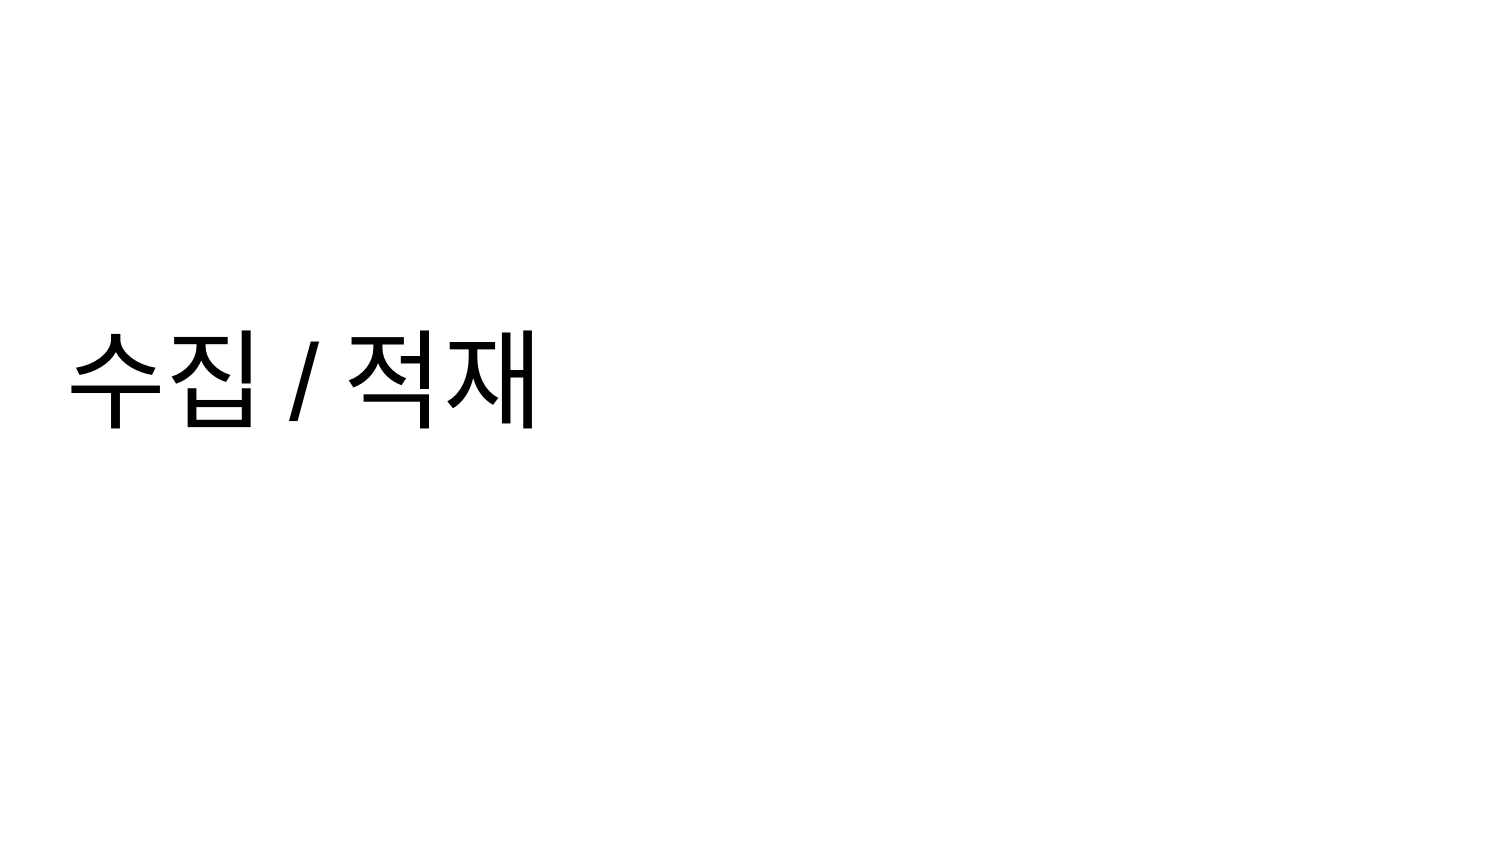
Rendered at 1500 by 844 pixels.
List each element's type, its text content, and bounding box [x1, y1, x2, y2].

title 수집/적재 [51, 122, 1449, 459]
